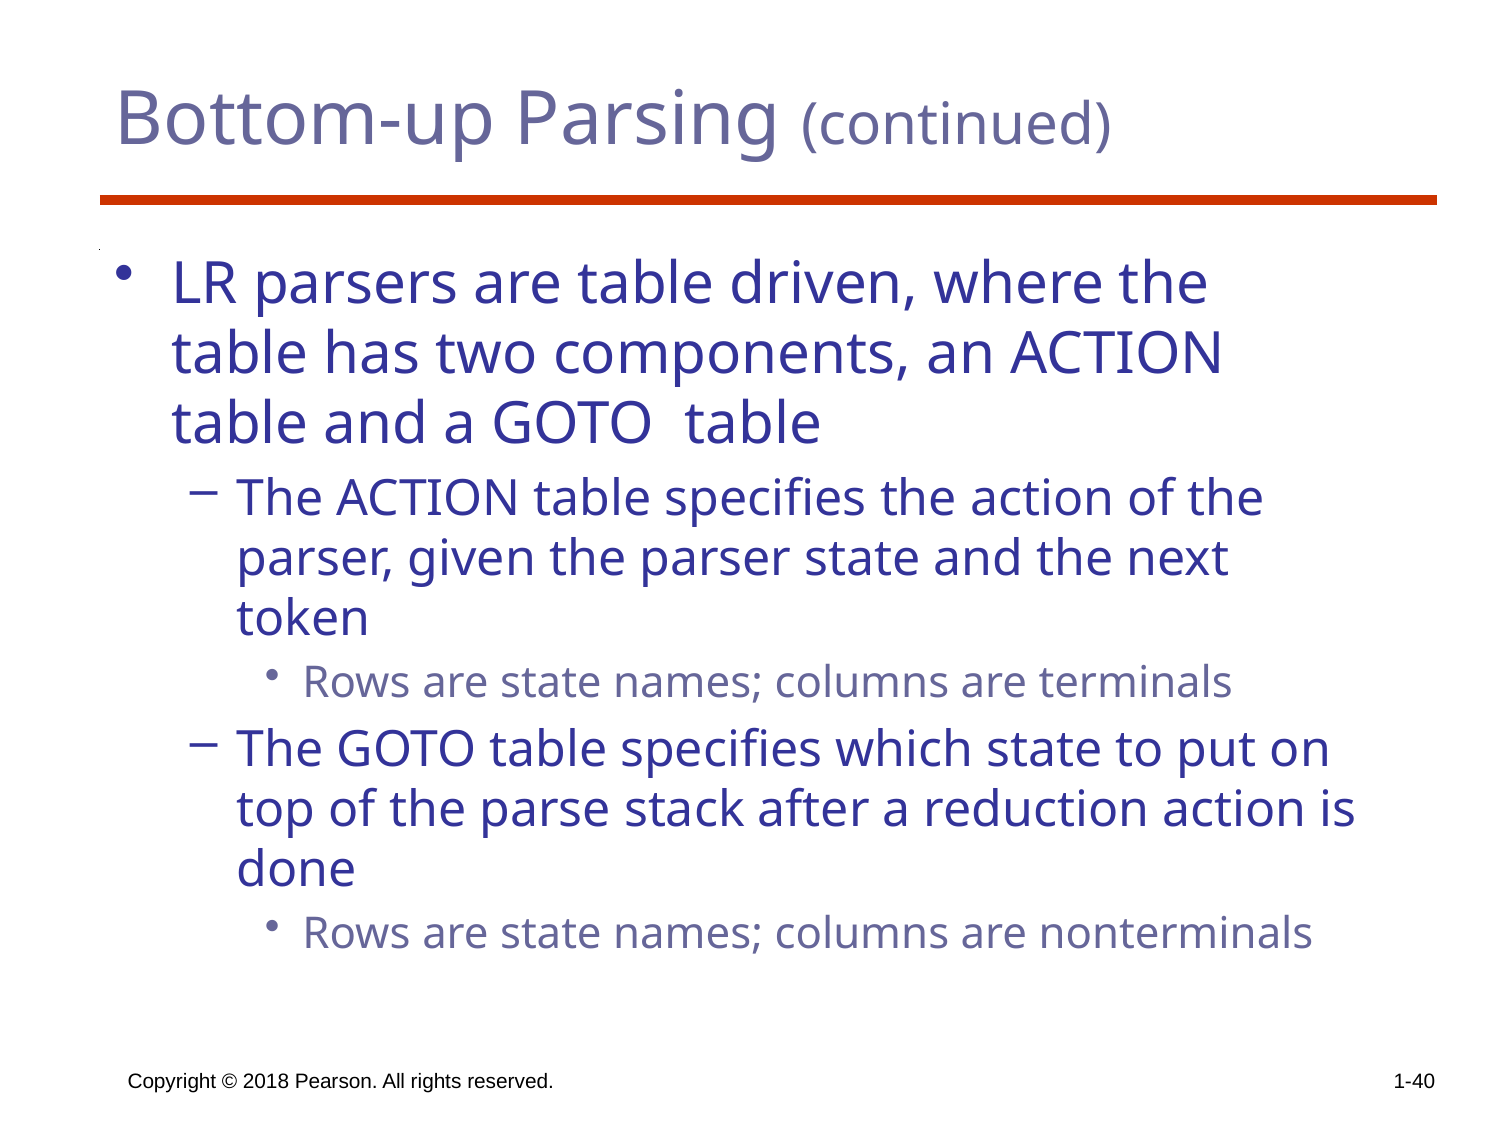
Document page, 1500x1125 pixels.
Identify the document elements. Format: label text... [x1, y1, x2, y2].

slide_number 1-40 [1137, 1024, 1451, 1101]
footer Copyright © 2018 Pearson. All rights reserved. [112, 1025, 801, 1101]
list LR parsers are table driven, where the table has two components, an ACTION table and a GOTO table The ACTION table specifies the action of the parser, given the parser state and the next token Rows are state names; columns are terminals The GOTO table specifies which state to put on top of the parse stack after a reduction action is done Rows are state names; columns are nonterminals [99, 237, 1375, 1025]
title Bottom-up Parsing (continued) [99, 62, 1438, 250]
